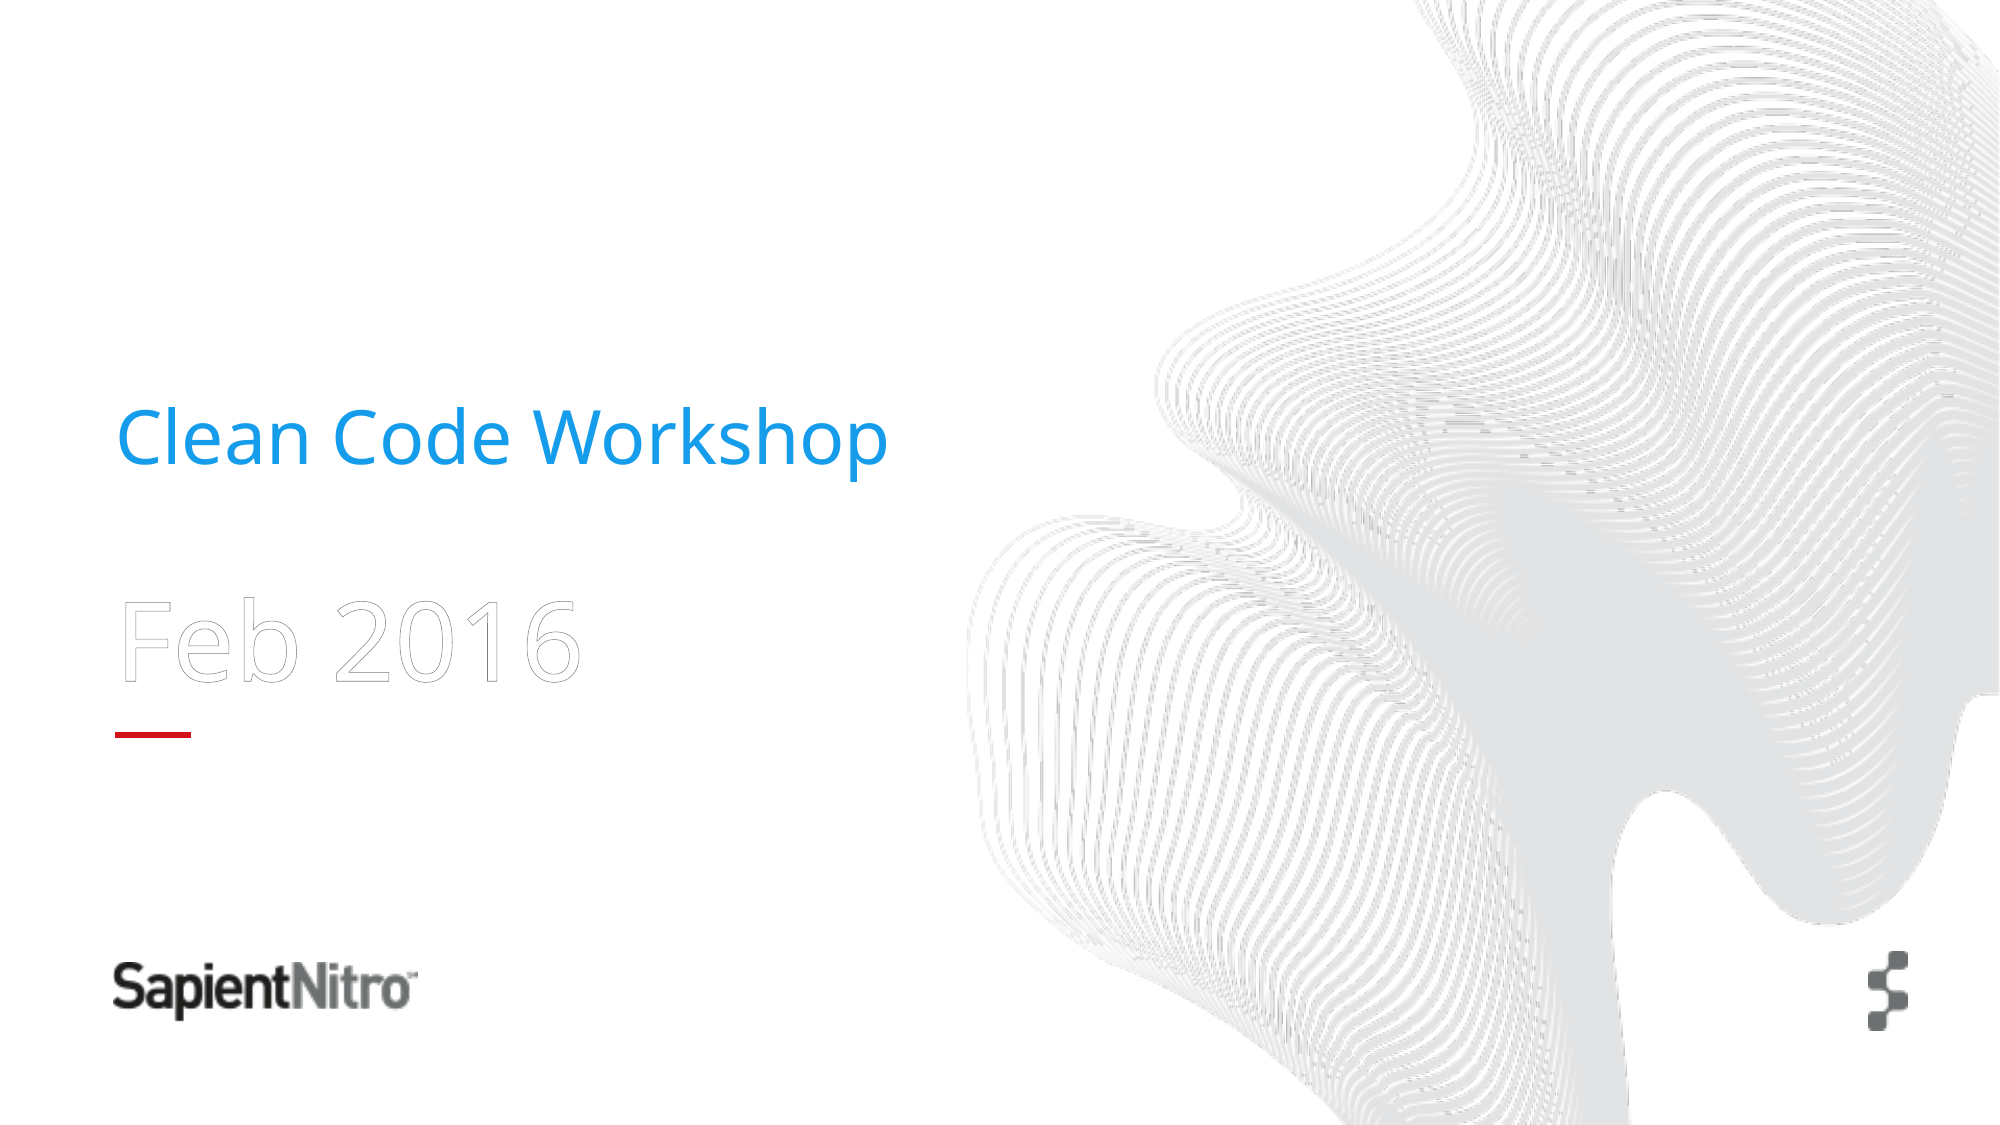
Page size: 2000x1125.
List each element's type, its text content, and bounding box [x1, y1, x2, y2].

title Clean Code Workshop [115, 389, 1397, 570]
picture [113, 962, 418, 1024]
picture [939, 0, 2000, 1125]
list Feb 2016 [115, 570, 1397, 705]
